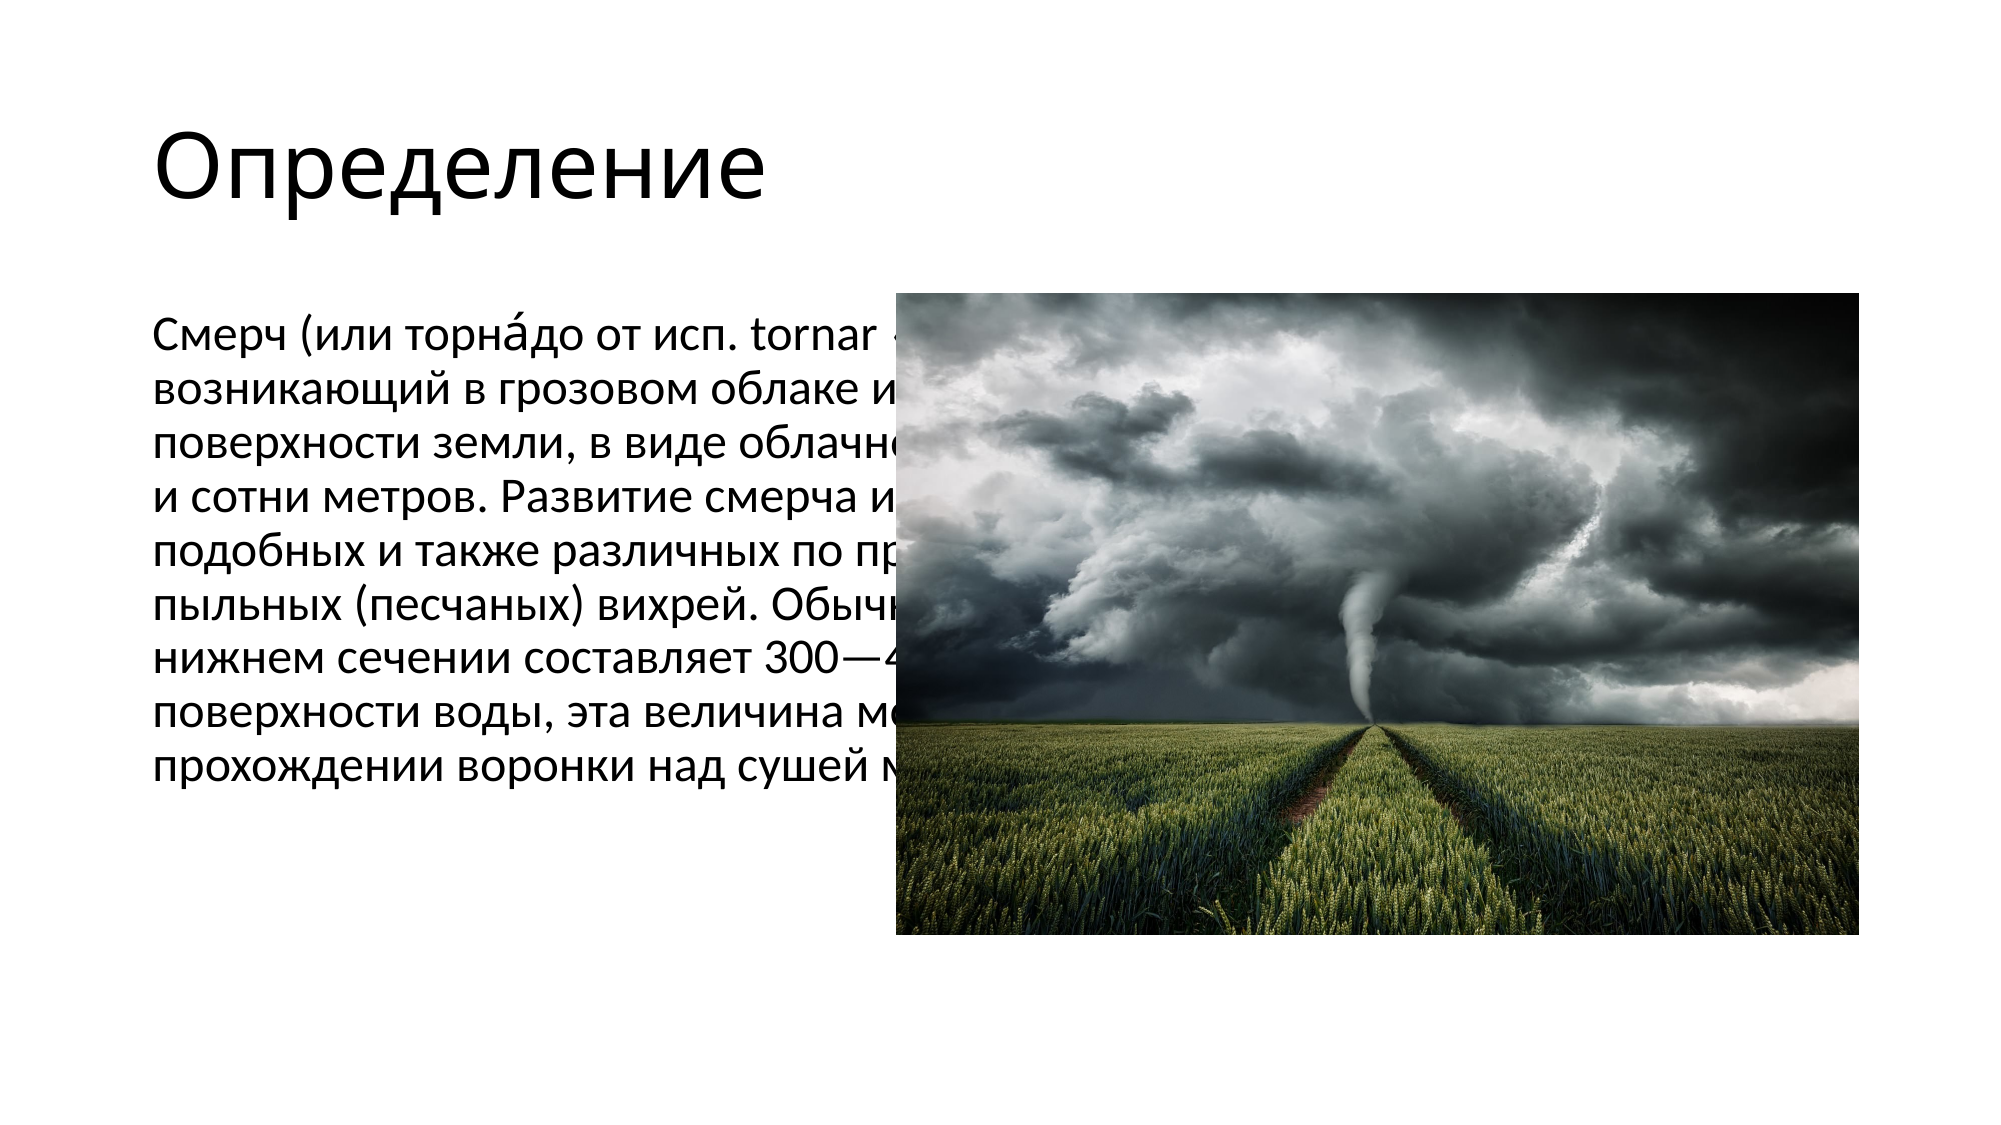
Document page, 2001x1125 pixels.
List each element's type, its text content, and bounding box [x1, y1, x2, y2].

list Смерч (или торна́до от исп. tornar «вертеть, крутить») — атмосферный вихрь, возникающий в грозовом облаке и распространяющийся вниз, часто до самой поверхности земли, в виде облачного рукава или хобота диаметром в десятки и сотни метров. Развитие смерча из облака отличает его от некоторых внешне подобных и также различных по природе явлений, например смерче-вихрей и пыльных (песчаных) вихрей. Обычно поперечный диаметр воронки смерча в нижнем сечении составляет 300—400 м, хотя, если смерч касается поверхности воды, эта величина может составлять всего 20—30 м, а при прохождении воронки над сушей может достигать 1,5—3 км. [137, 299, 1863, 1014]
picture [896, 293, 1859, 935]
title Определение [137, 59, 1863, 278]
